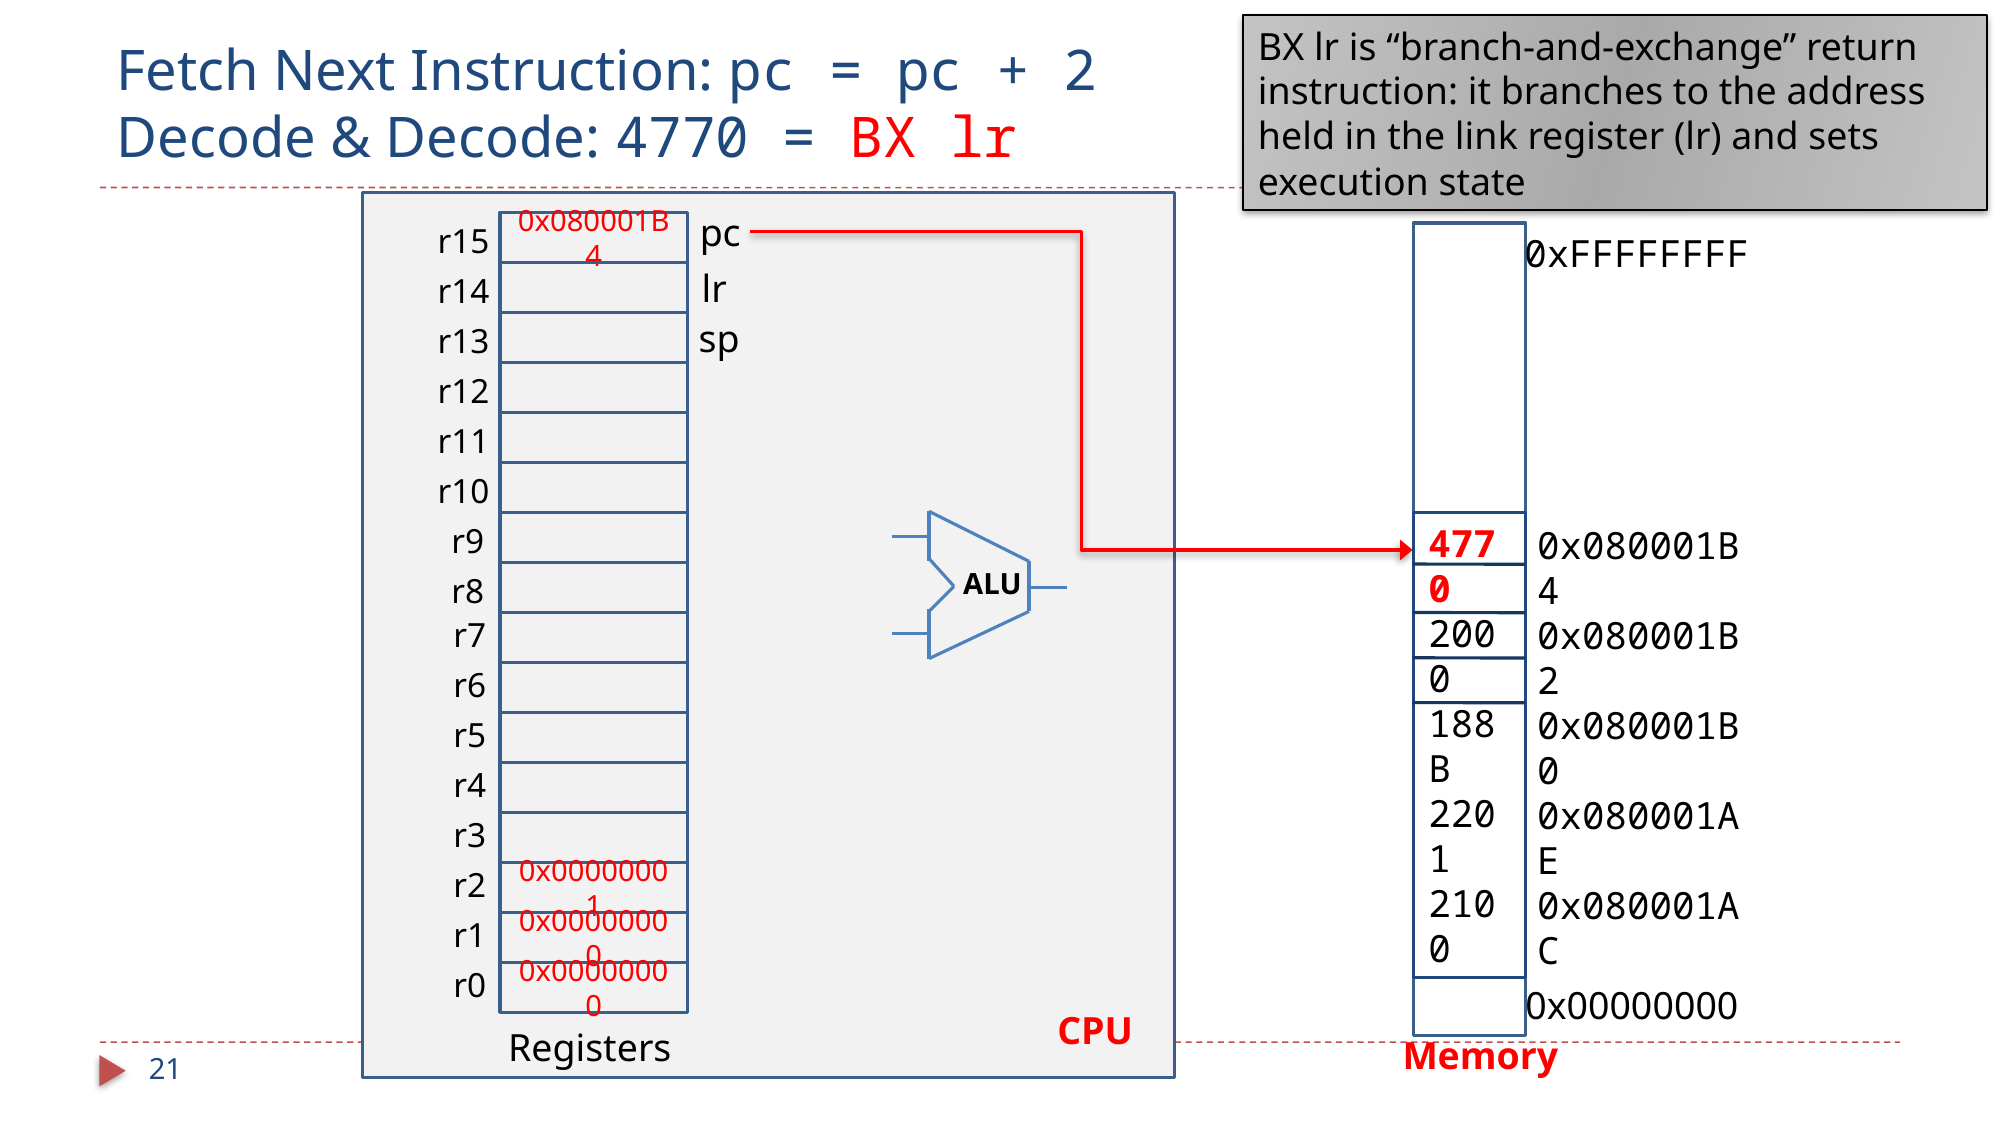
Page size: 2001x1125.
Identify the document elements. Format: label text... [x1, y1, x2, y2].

text_box CPU [1042, 999, 1148, 1060]
text_box [509, 761, 689, 811]
text_box [509, 811, 689, 861]
text_box 0xFFFFFFFF [1509, 223, 1765, 283]
text_box 4770 2000 188B 2201 2100 [1412, 623, 1522, 656]
text_box 4770 2000 188B 2201 2100 [1412, 712, 1522, 979]
text_box Data [1408, 219, 1521, 223]
text_box [509, 461, 689, 511]
slide_number 21 [133, 1042, 568, 1103]
text_box [509, 361, 689, 411]
text_box [509, 511, 689, 561]
text_box 0x080001B4 0x080001B2 0x080001B0 0x080001AE 0x080001AC [1522, 514, 1763, 980]
text_box 0x080001B4 [498, 211, 685, 261]
text_box [509, 411, 689, 461]
text_box sp [684, 307, 743, 367]
text_box [509, 661, 689, 711]
text_box [509, 611, 689, 661]
title Fetch Next Instruction: pc = pc + 2 Decode & Decode: 4770 = BX lr [101, 26, 1237, 177]
text_box Registers [493, 1016, 687, 1077]
text_box BX lr is “branch-and-exchange” return instruction: it branches to the address held in the link register (lr) and sets execution state [1242, 14, 1988, 211]
text_box 0x00000000 [509, 911, 689, 961]
text_box [509, 711, 689, 761]
text_box 0x00000000 [509, 961, 689, 1014]
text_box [749, 230, 1413, 551]
text_box [1412, 979, 1510, 1024]
text_box lr [686, 257, 742, 307]
text_box [508, 367, 1176, 1079]
text_box [509, 561, 689, 611]
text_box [424, 212, 503, 1013]
text_box Address [1529, 219, 1701, 223]
text_box [361, 191, 1176, 1042]
text_box 0x00000001 [509, 861, 689, 911]
text_box pc [685, 201, 756, 262]
text_box Memory [1387, 1024, 1573, 1085]
text_box [509, 261, 686, 311]
text_box 4770 2000 188B 2201 2100 [1414, 511, 1527, 562]
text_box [891, 564, 1067, 659]
text_box 0x00000000 [1510, 974, 1754, 1035]
text_box 4770 2000 188B 2201 2100 [1412, 575, 1522, 611]
text_box [509, 311, 684, 361]
text_box 4770 2000 188B 2201 2100 [1412, 669, 1522, 701]
text_box [1412, 223, 1527, 511]
